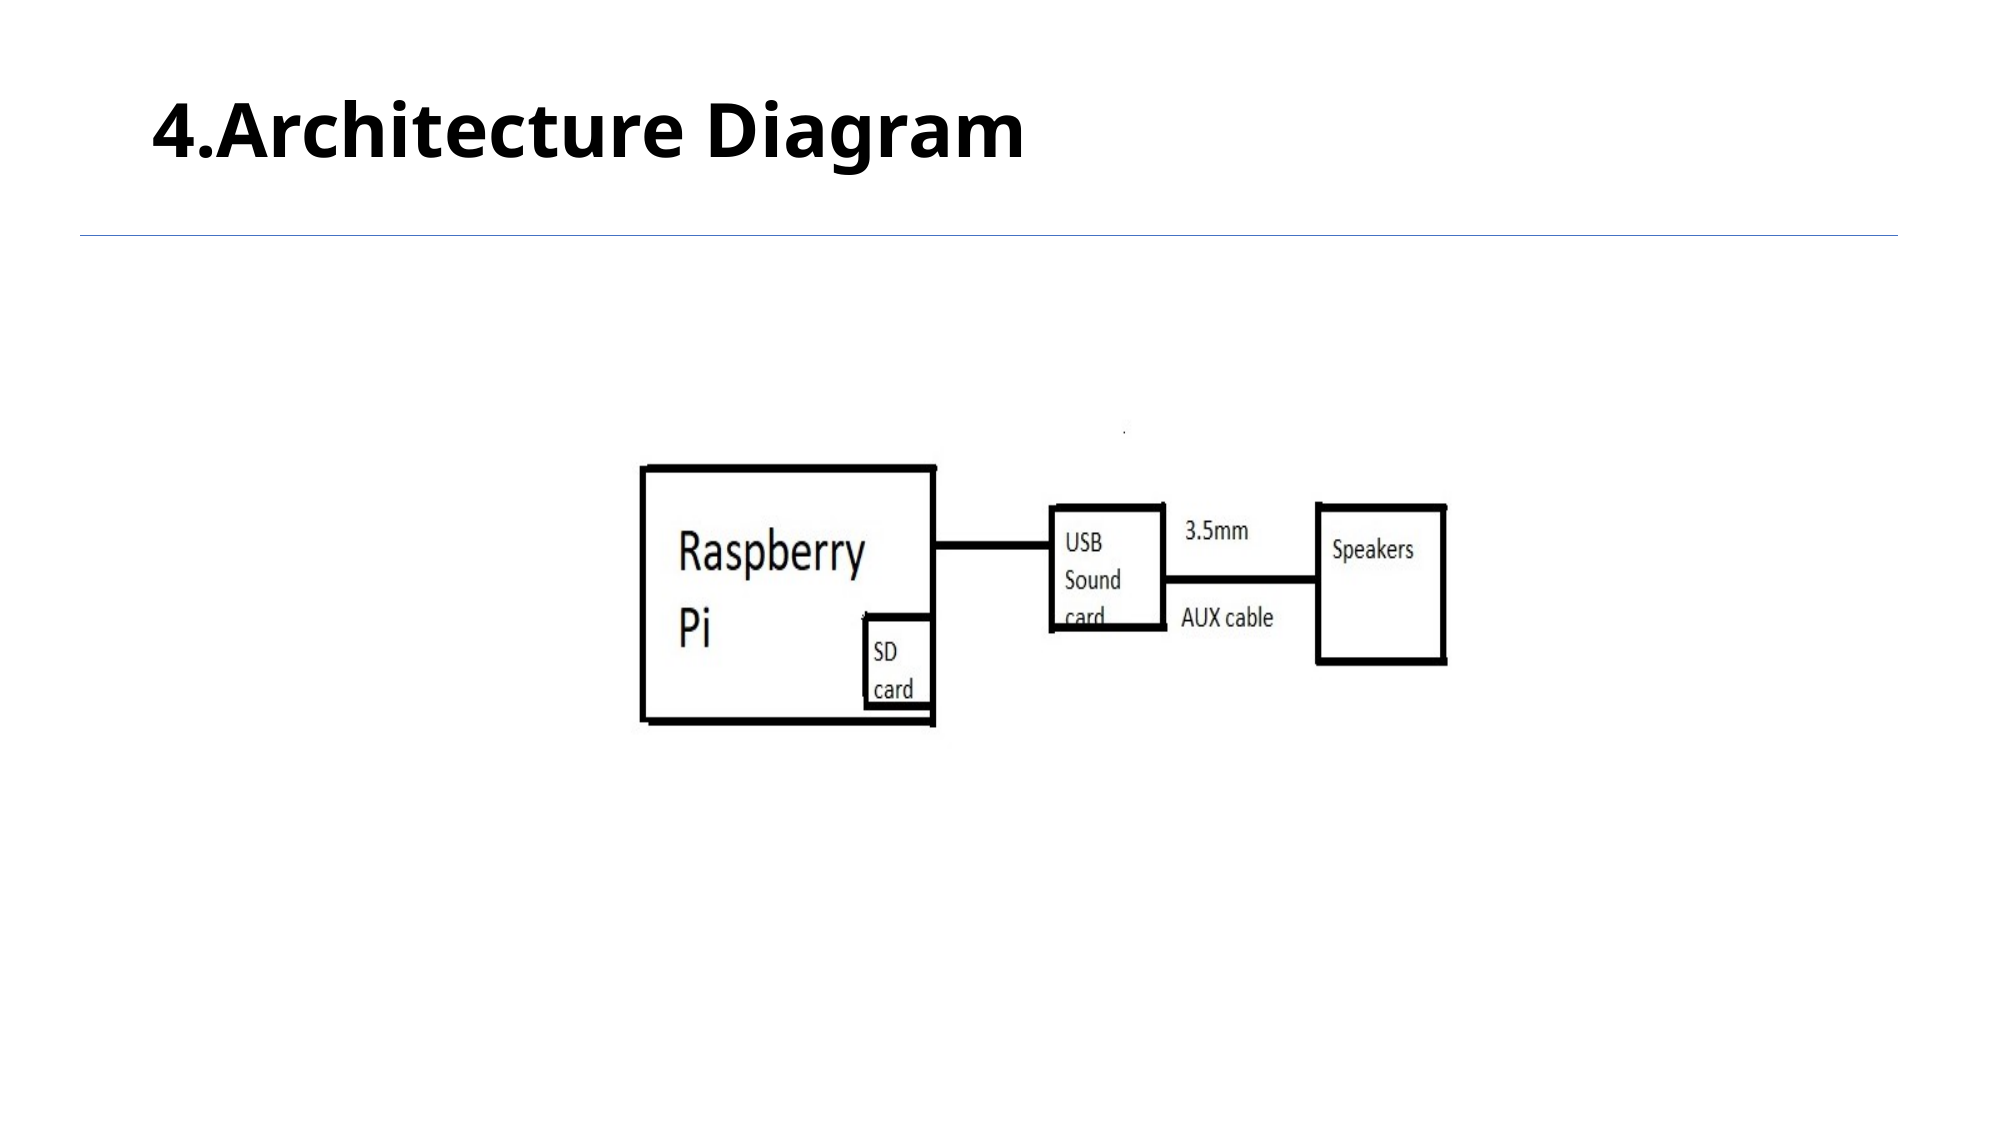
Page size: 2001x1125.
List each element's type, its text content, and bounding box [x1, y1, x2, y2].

title 4.Architecture Diagram [137, 59, 1863, 207]
picture [461, 338, 1539, 950]
